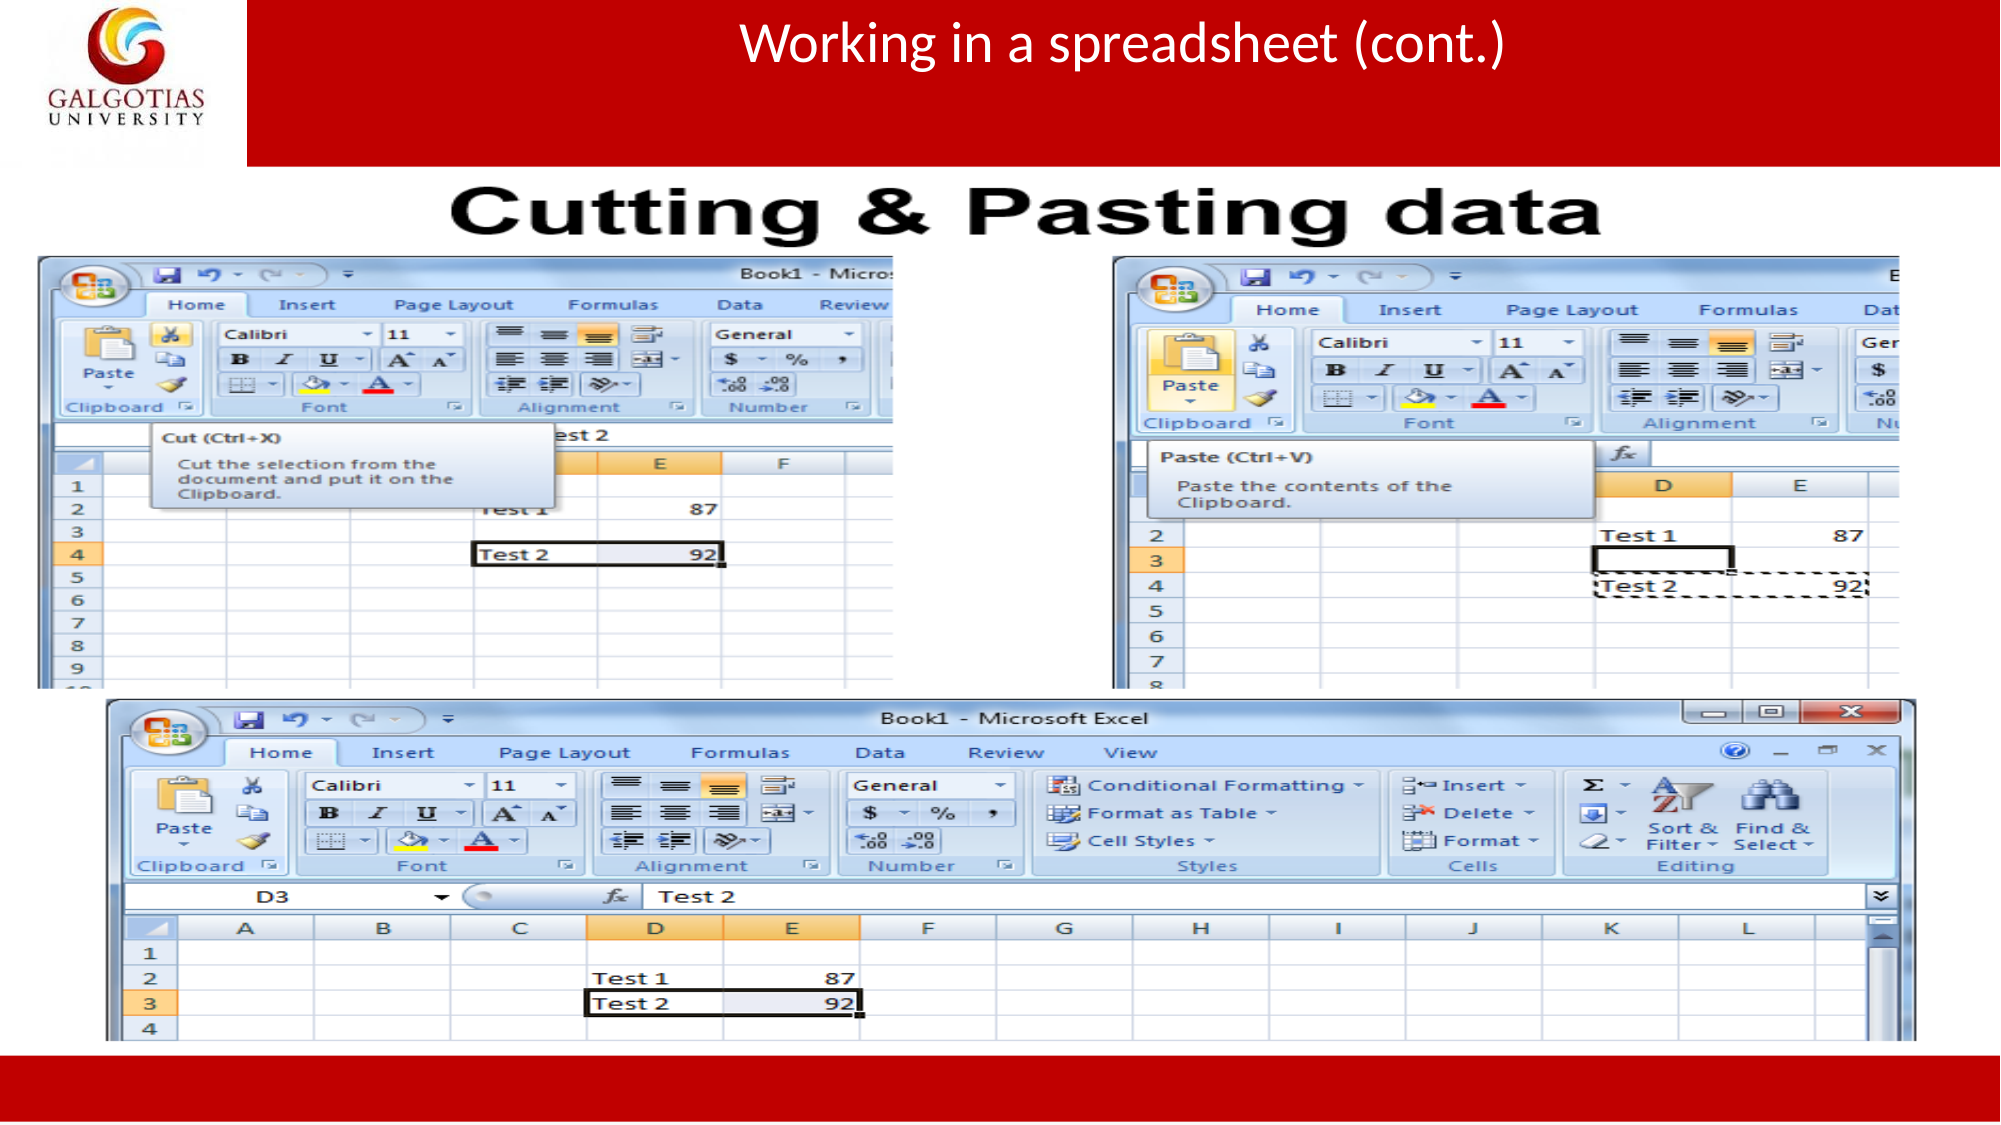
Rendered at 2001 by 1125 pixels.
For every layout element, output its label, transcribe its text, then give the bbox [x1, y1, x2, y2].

picture [0, 0, 2000, 1055]
text_box Working in a spreadsheet (cont.) [247, 0, 2000, 167]
text_box [0, 1055, 2000, 1122]
